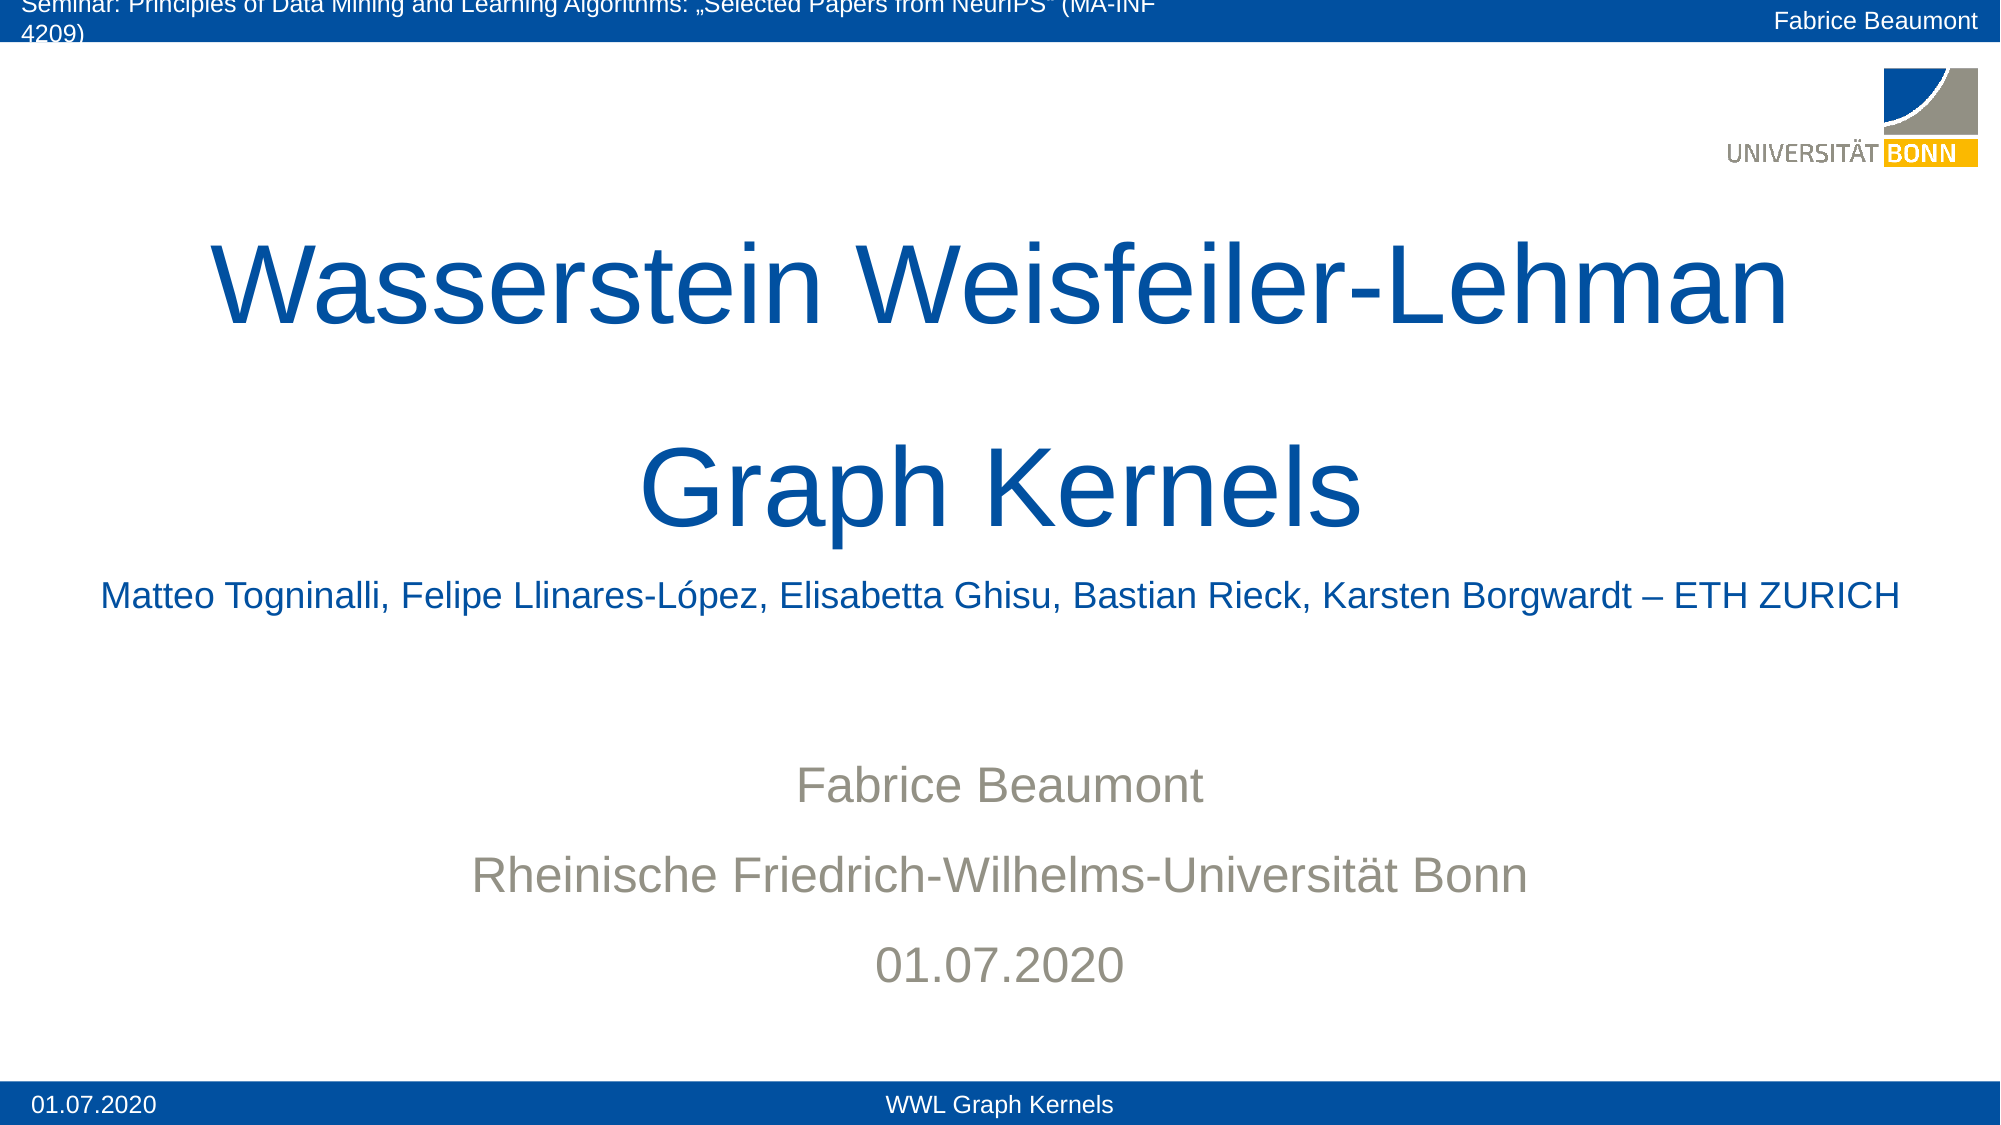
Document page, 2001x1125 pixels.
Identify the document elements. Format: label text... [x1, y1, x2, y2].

title Wasserstein Weisfeiler-Lehman Graph Kernels Matteo Togninalli, Felipe Llinares-López, Elisabetta Ghisu, Bastian Rieck, Karsten Borgwardt – ETH ZURICH [33, 184, 1969, 576]
subtitle Fabrice Beaumont Rheinische Friedrich-Wilhelms-Universität Bonn 01.07.2020 [249, 714, 1750, 1029]
picture [1724, 44, 1978, 187]
